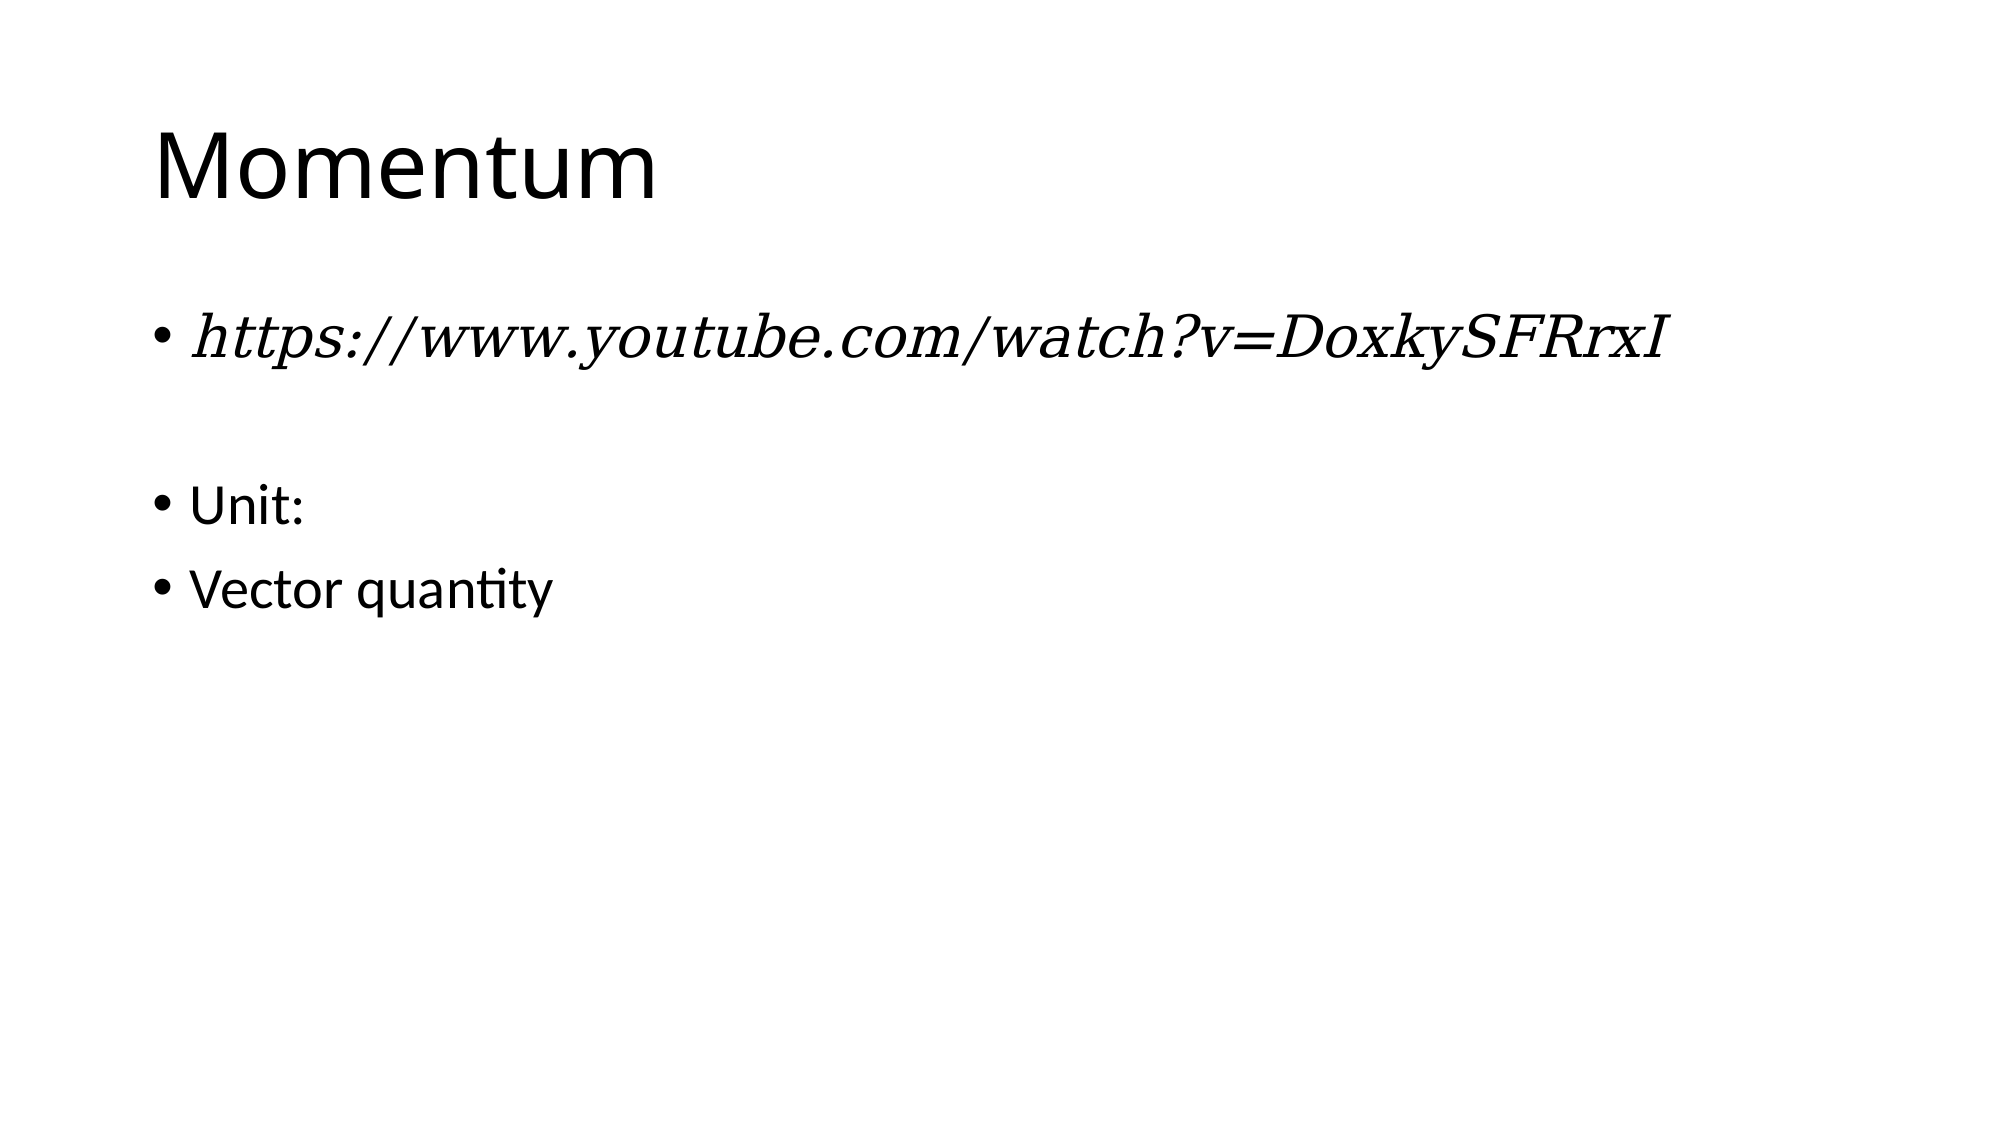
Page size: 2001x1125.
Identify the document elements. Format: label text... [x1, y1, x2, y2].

title Momentum [137, 59, 1863, 278]
